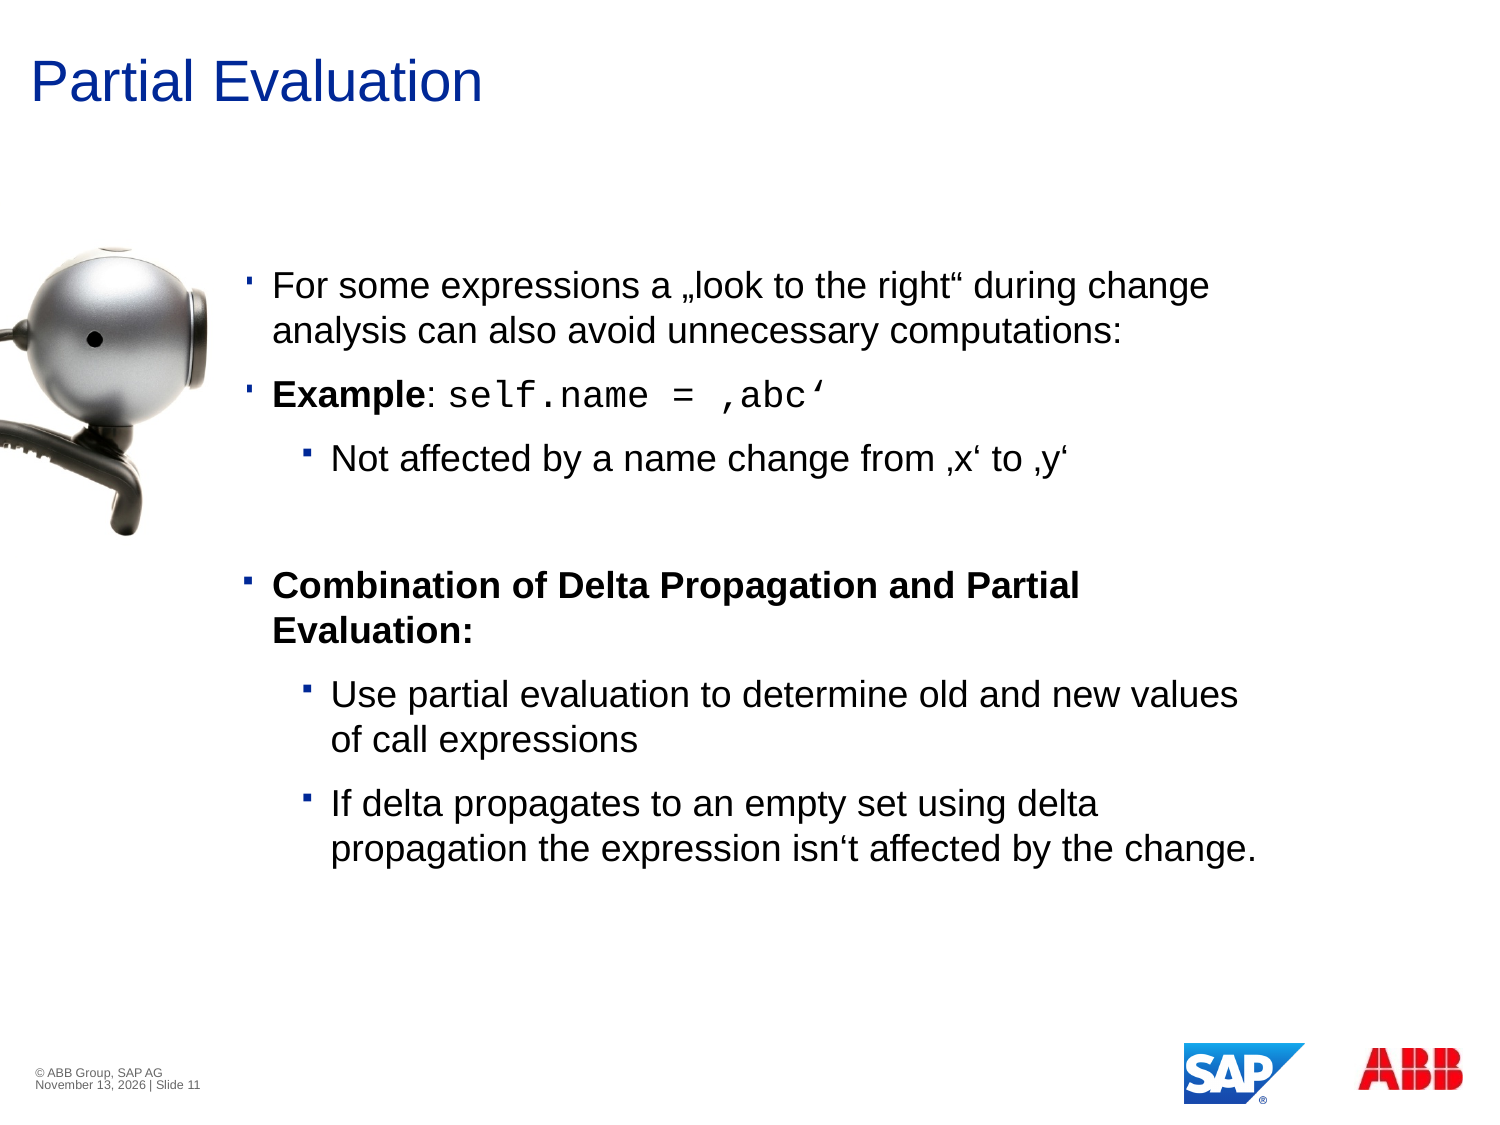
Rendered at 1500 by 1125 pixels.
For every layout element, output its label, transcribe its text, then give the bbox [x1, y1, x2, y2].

picture [1352, 1048, 1463, 1090]
title Partial Evaluation [0, 0, 1500, 208]
picture [0, 173, 247, 559]
footer © ABB Group, SAP AG May 2, 2011 | Slide 11 [35, 1017, 497, 1125]
picture [1184, 1043, 1305, 1104]
list For some expressions a „look to the right“ during change analysis can also avoid unnecessary computations: Example: self.name = ‚abc‘ Not affected by a name change from ‚x‘ to ‚y‘ Combination of Delta Propagation and Partial Evaluation: Use partial evaluation to determine old and new values of call expressions If delta propagates to an empty set using delta propagation the expression isn‘t affected by the change. [242, 261, 1258, 1018]
